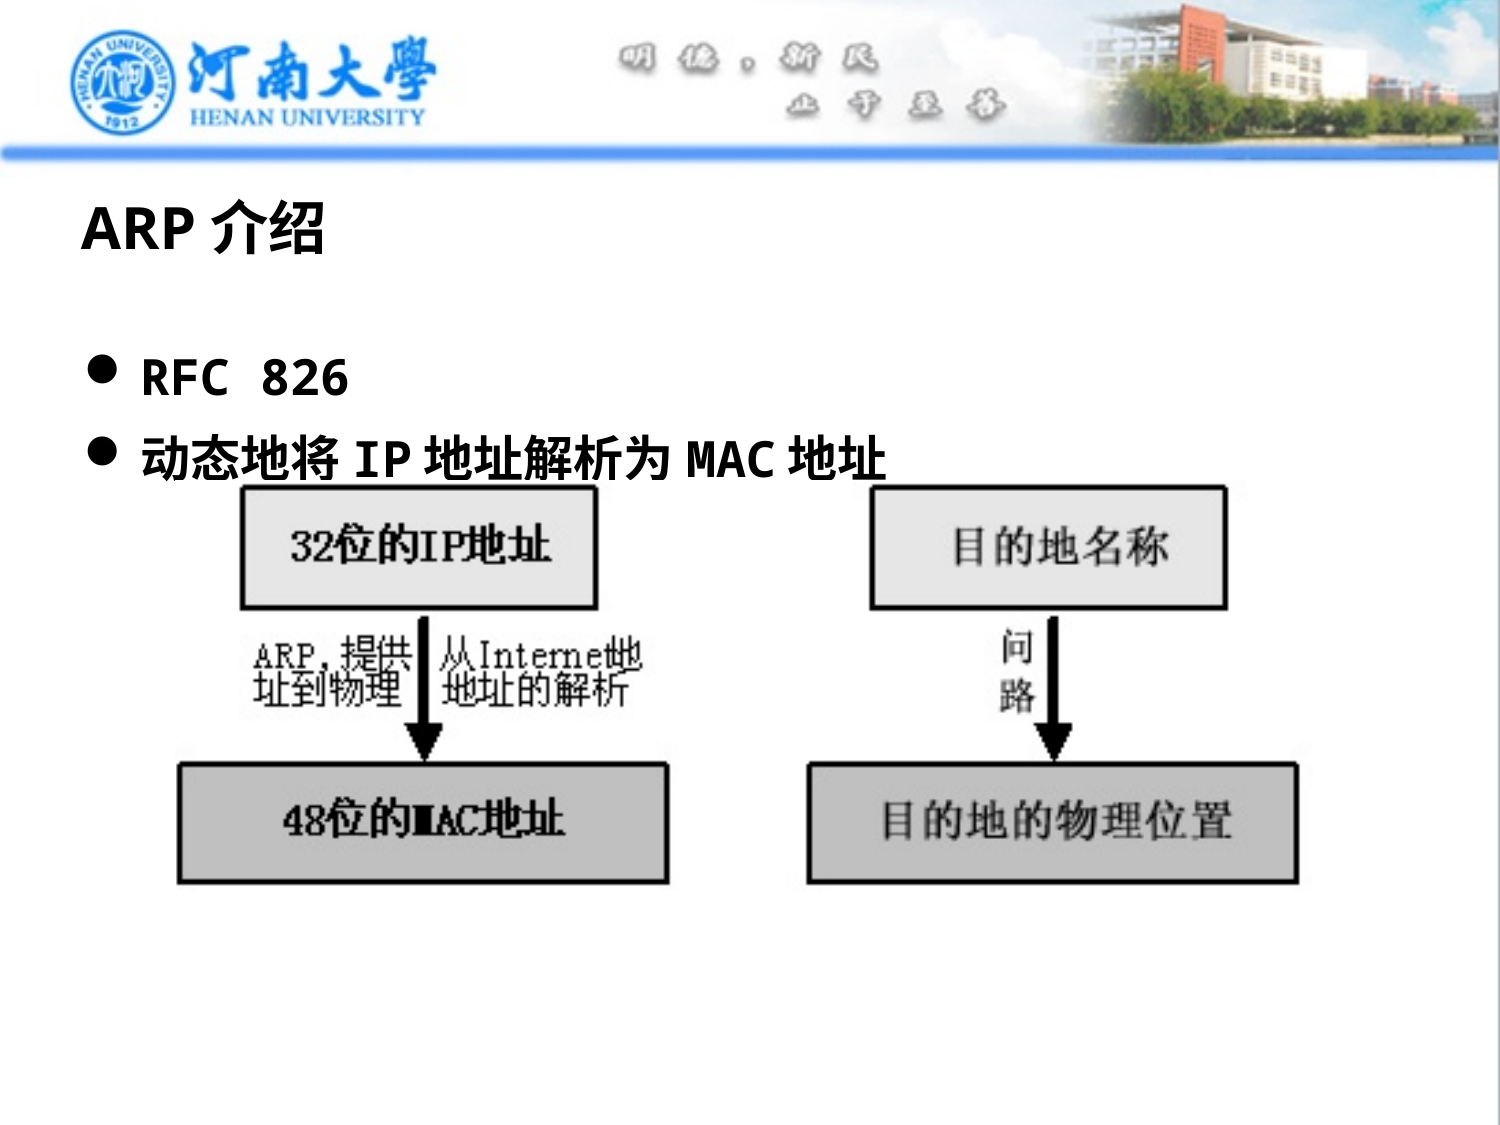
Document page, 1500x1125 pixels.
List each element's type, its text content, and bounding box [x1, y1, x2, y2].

list RFC 826 动态地将IP地址解析为MAC地址 [68, 326, 1419, 959]
title ARP介绍 [65, 172, 1357, 280]
picture [0, 0, 1500, 1125]
